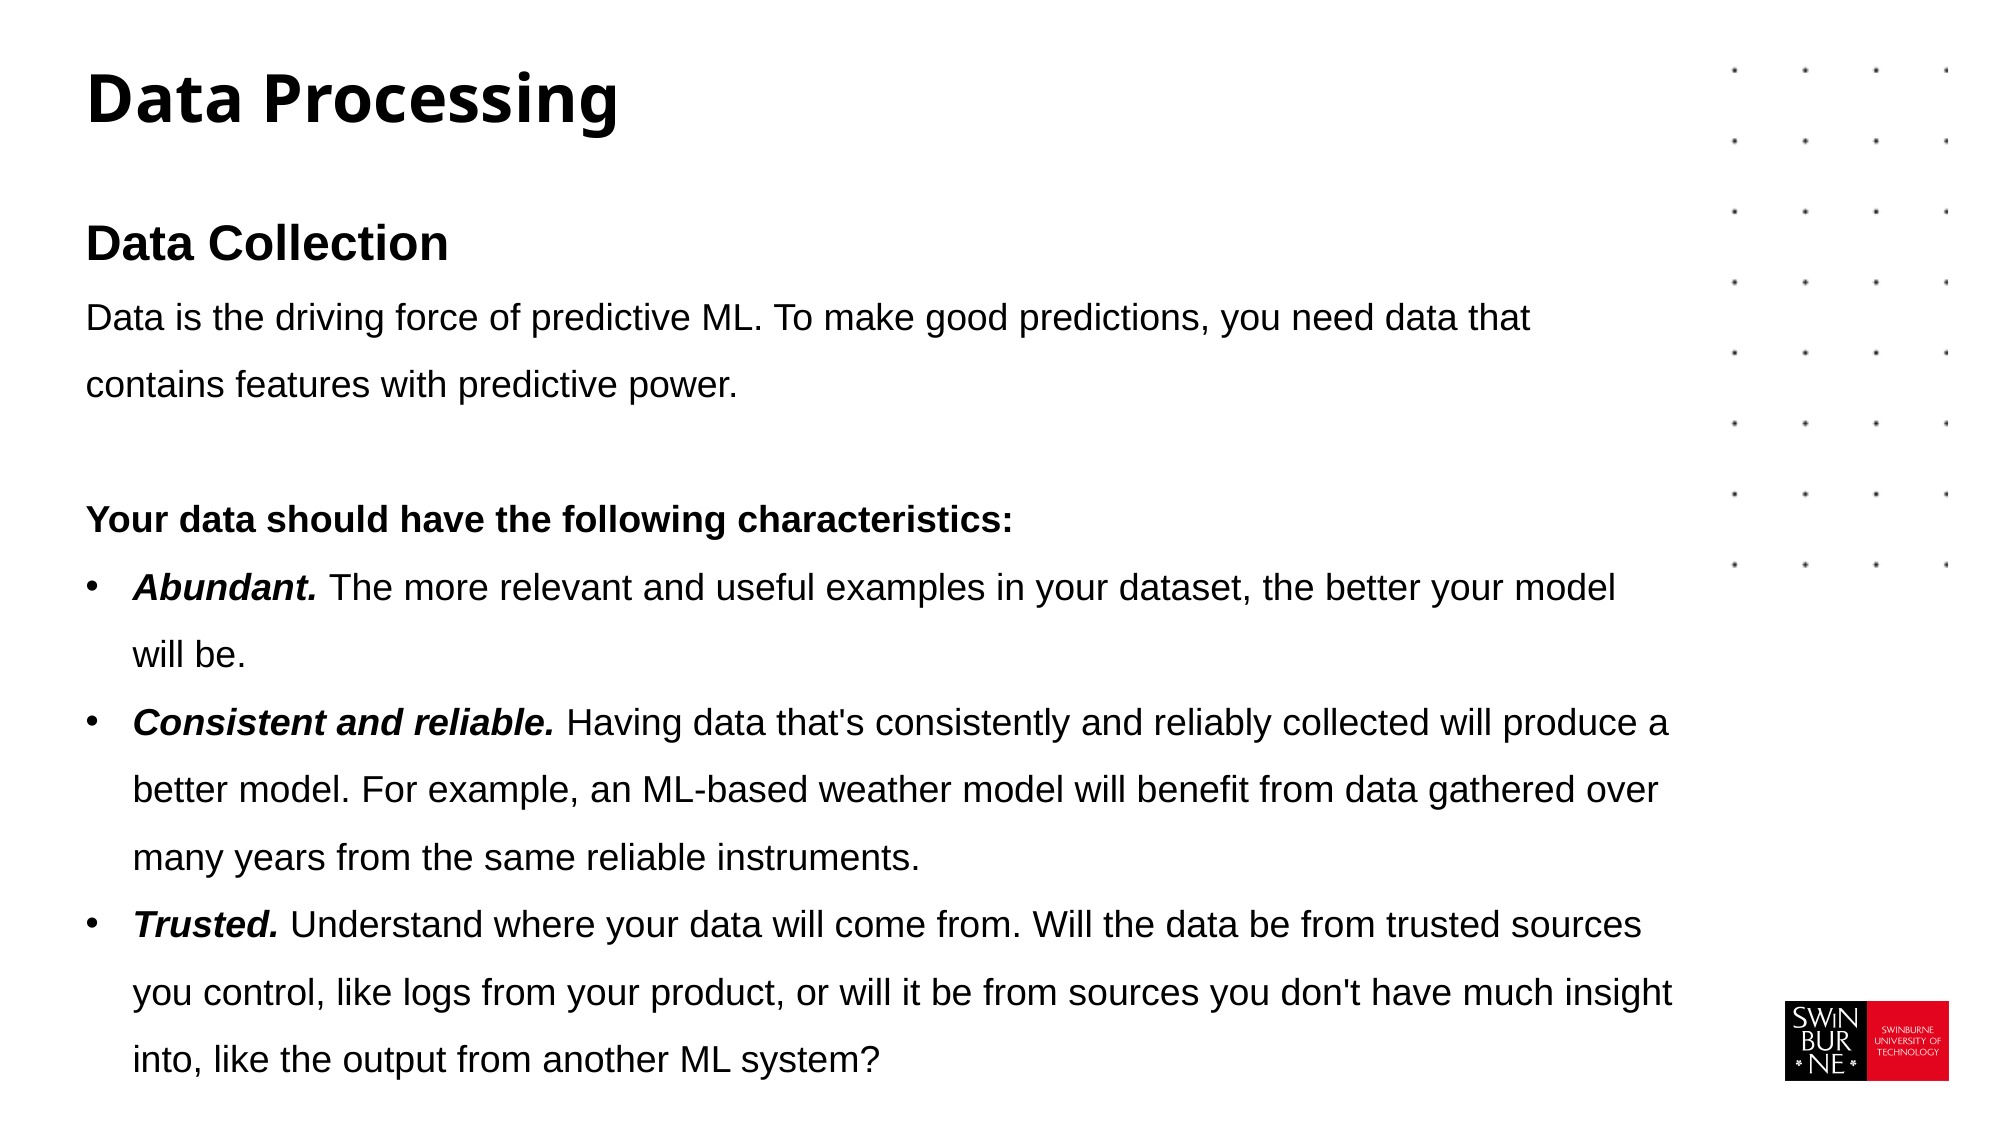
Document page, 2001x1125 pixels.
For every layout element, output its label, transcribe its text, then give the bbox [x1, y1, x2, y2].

title Data Processing [70, 48, 1660, 172]
text_box Data Collection Data is the driving force of predictive ML. To make good predictions, you need data that contains features with predictive power. Your data should have the following characteristics: Abundant. The more relevant and useful examples in your dataset, the better your model will be. Consistent and reliable. Having data that's consistently and reliably collected will produce a better model. For example, an ML-based weather model will benefit from data gathered over many years from the same reliable instruments. Trusted. Understand where your data will come from. Will the data be from trusted sources you control, like logs from your product, or will it be from sources you don't have much insight into, like the output from another ML system? [70, 172, 1692, 1088]
picture [1785, 1001, 1949, 1081]
